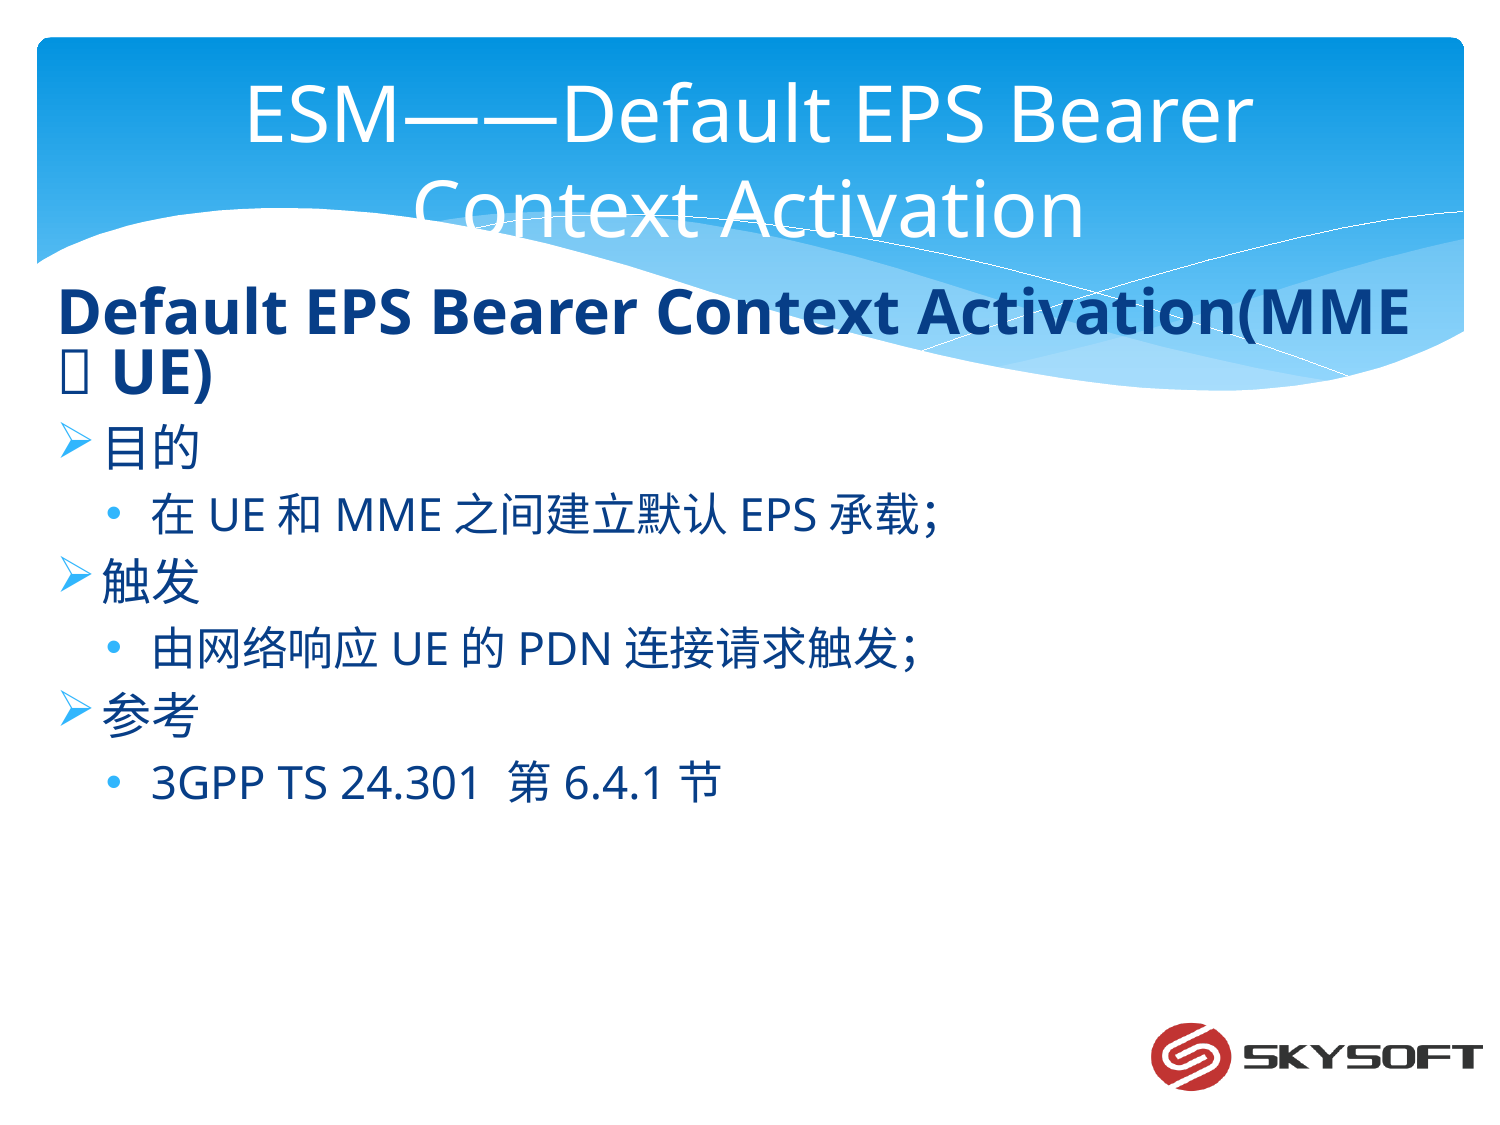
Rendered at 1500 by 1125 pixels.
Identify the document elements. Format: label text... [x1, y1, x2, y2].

title ESM——Default EPS Bearer Context Activation [75, 55, 1425, 261]
picture [1459, 1021, 1483, 1092]
list Default EPS Bearer Context Activation(MME  UE) 目的 在UE和MME之间建立默认EPS承载； 触发 由网络响应UE的PDN连接请求触发； 参考 3GPP TS 24.301 第6.4.1节 [41, 279, 1459, 1125]
